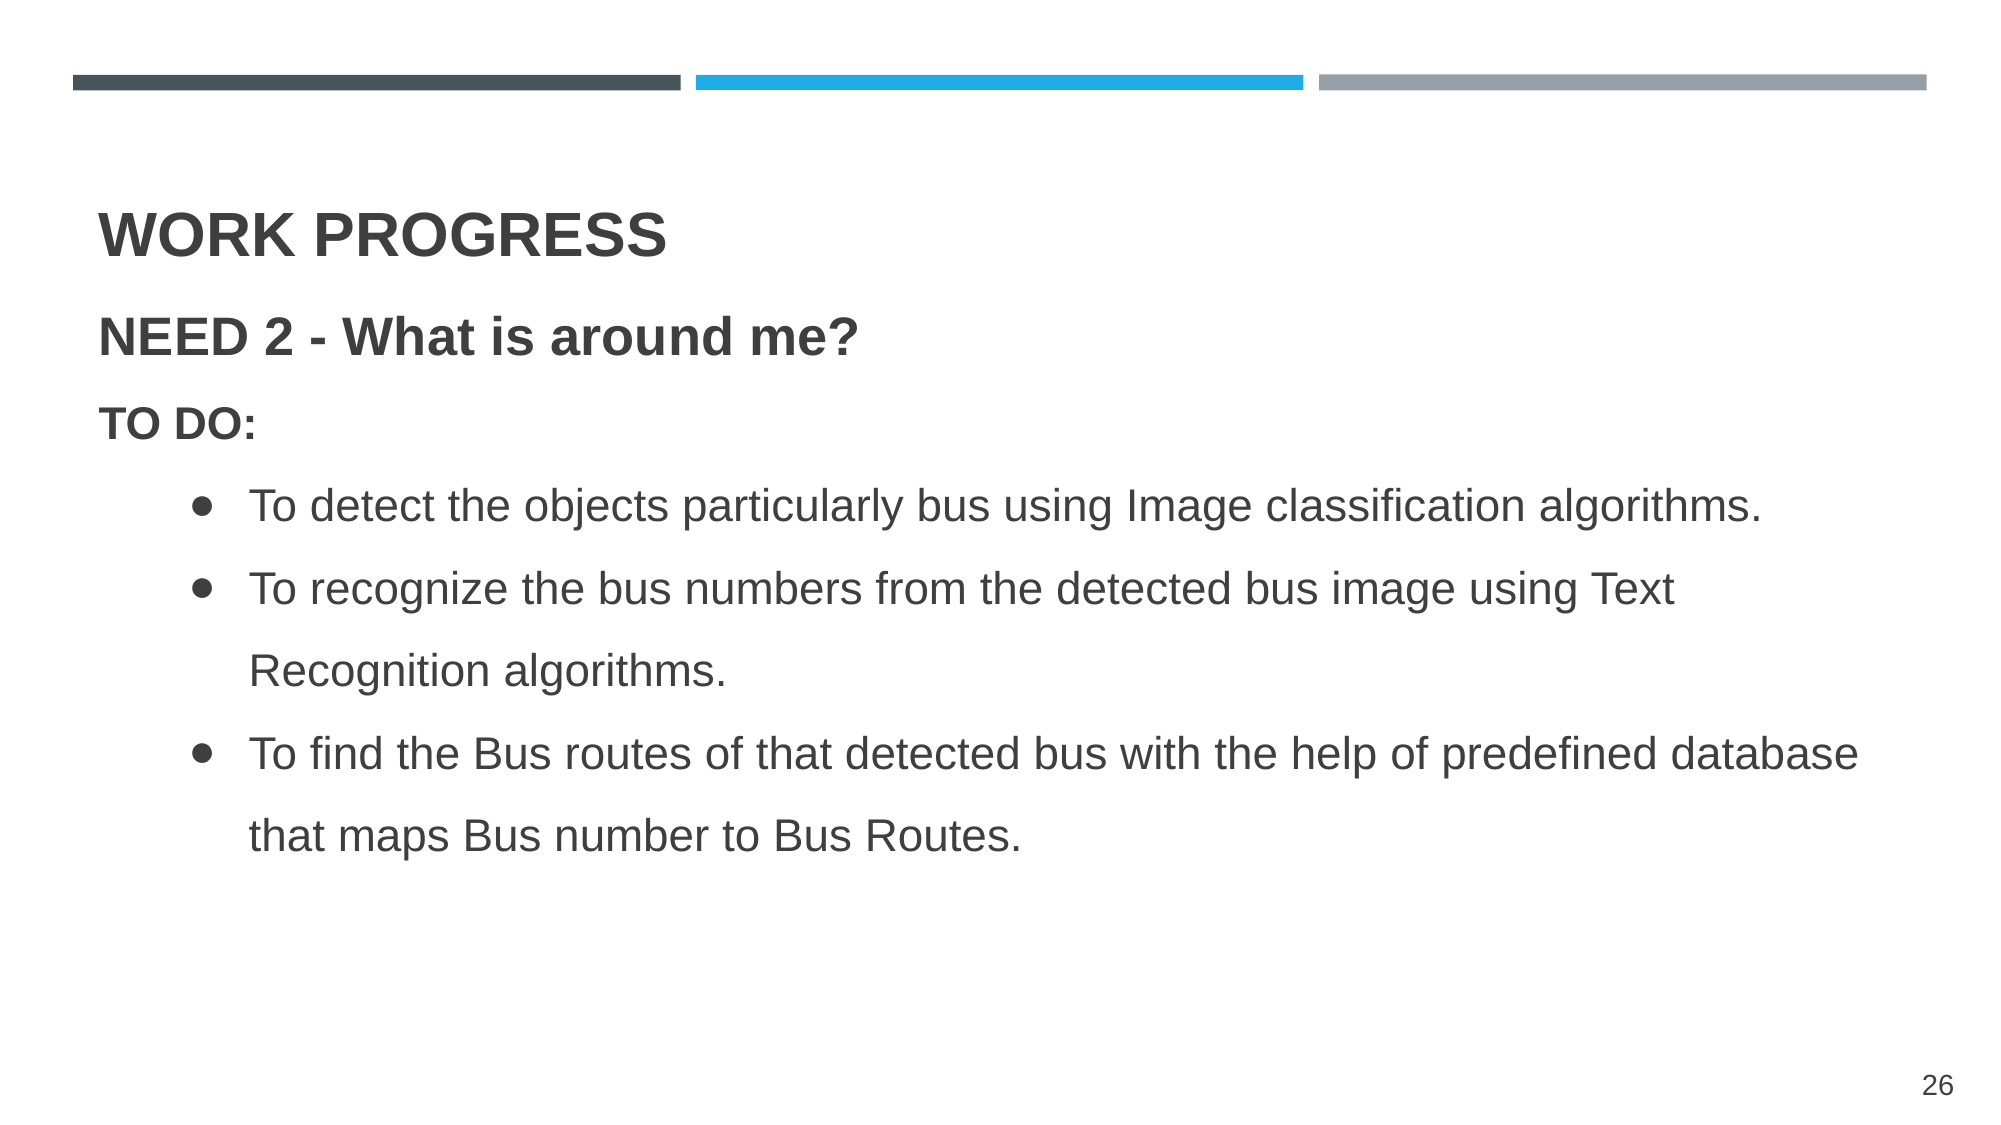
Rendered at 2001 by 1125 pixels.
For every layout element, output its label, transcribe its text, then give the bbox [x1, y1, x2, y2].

slide_number ‹#› [1796, 1053, 1970, 1114]
text_box WORK PROGRESS NEED 2 - What is around me? TO DO: To detect the objects particularly bus using Image classification algorithms. To recognize the bus numbers from the detected bus image using Text Recognition algorithms. To find the Bus routes of that detected bus with the help of predefined database that maps Bus number to Bus Routes. [83, 141, 1930, 1045]
